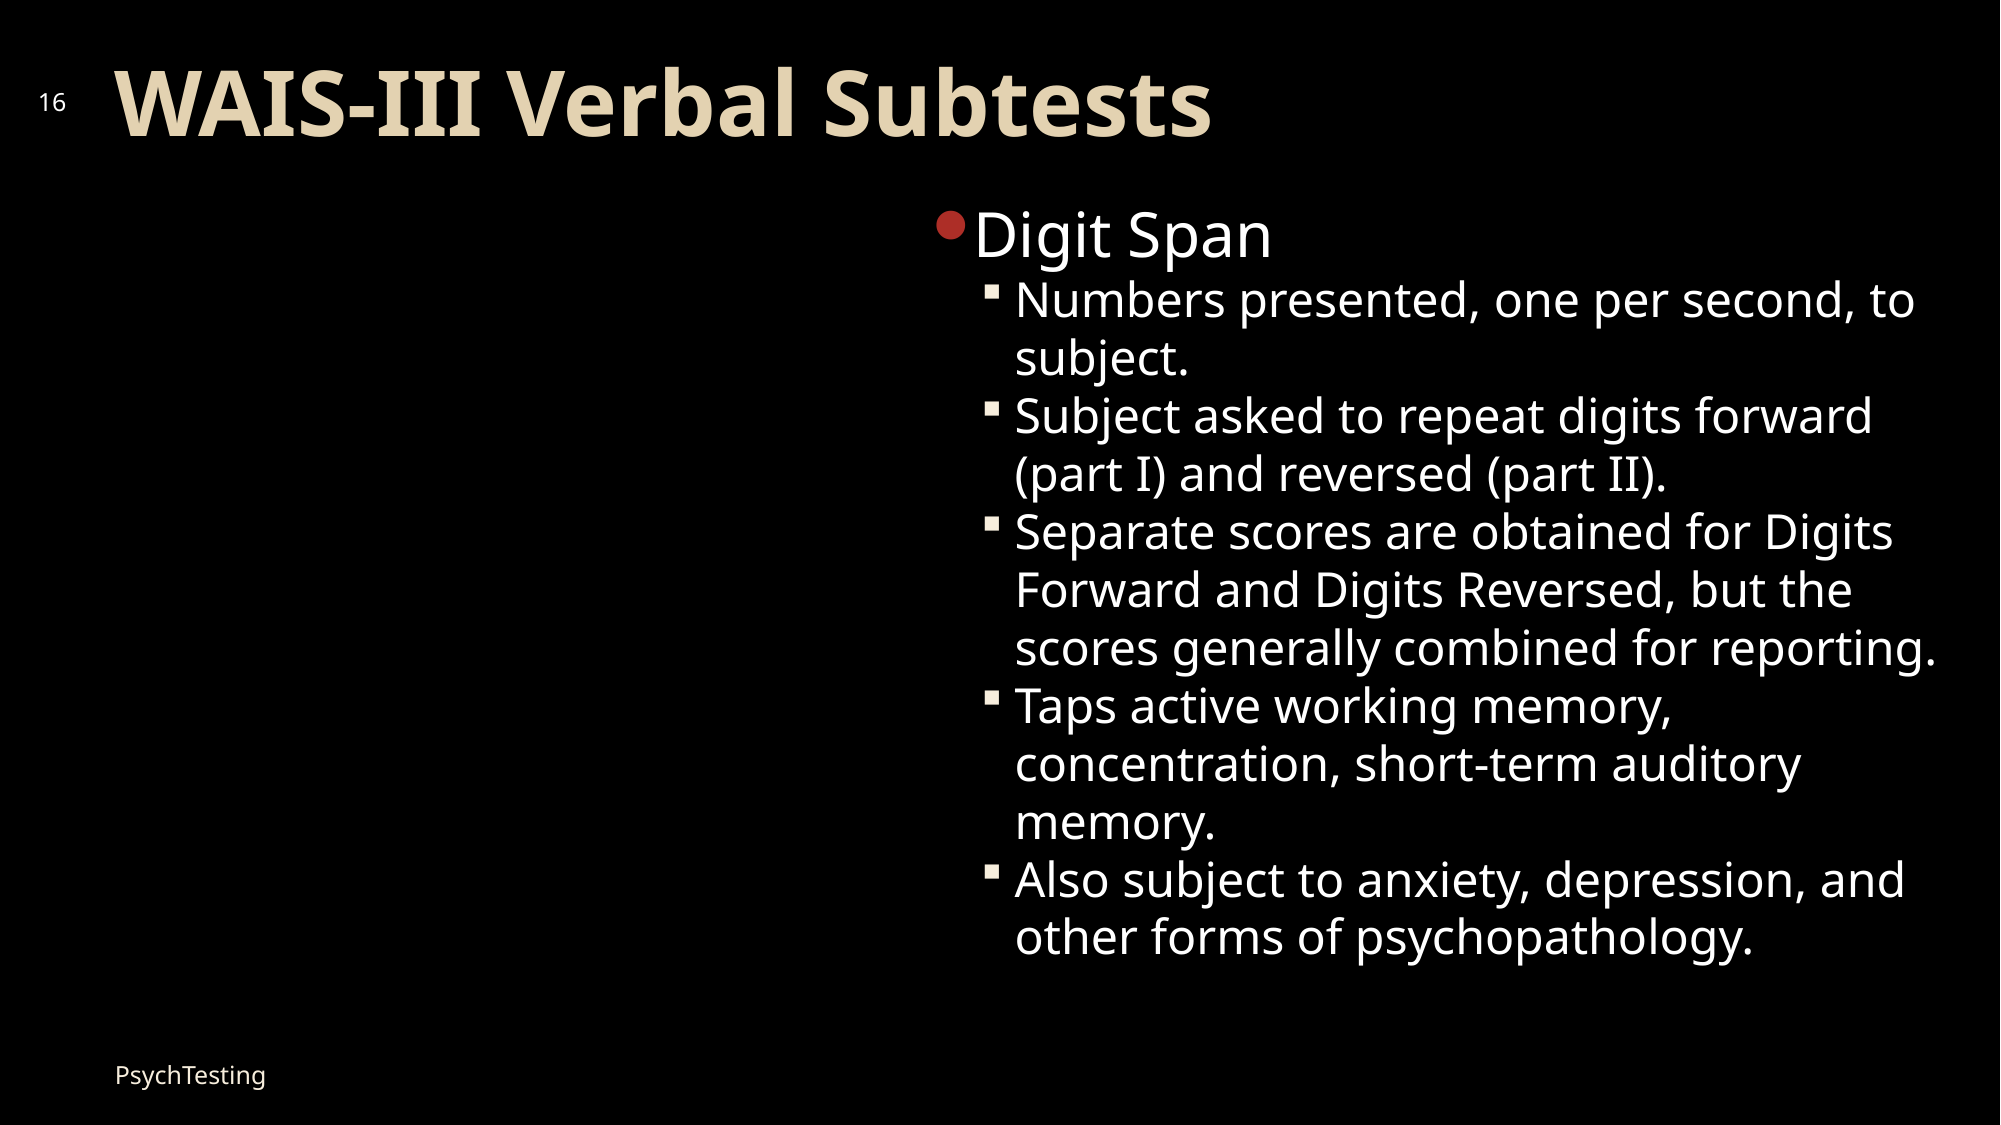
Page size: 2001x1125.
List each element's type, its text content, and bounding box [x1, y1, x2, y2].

list Digit Span Numbers presented, one per second, to subject. Subject asked to repeat digits forward (part I) and reversed (part II). Separate scores are obtained for Digits Forward and Digits Reversed, but the scores generally combined for reporting. Taps active working memory, concentration, short-term auditory memory. Also subject to anxiety, depression, and other forms of psychopathology. [924, 187, 1950, 1005]
slide_number 16 [18, 50, 82, 129]
title WAIS-III Verbal Subtests [99, 37, 1950, 163]
footer PsychTesting [99, 1048, 480, 1101]
